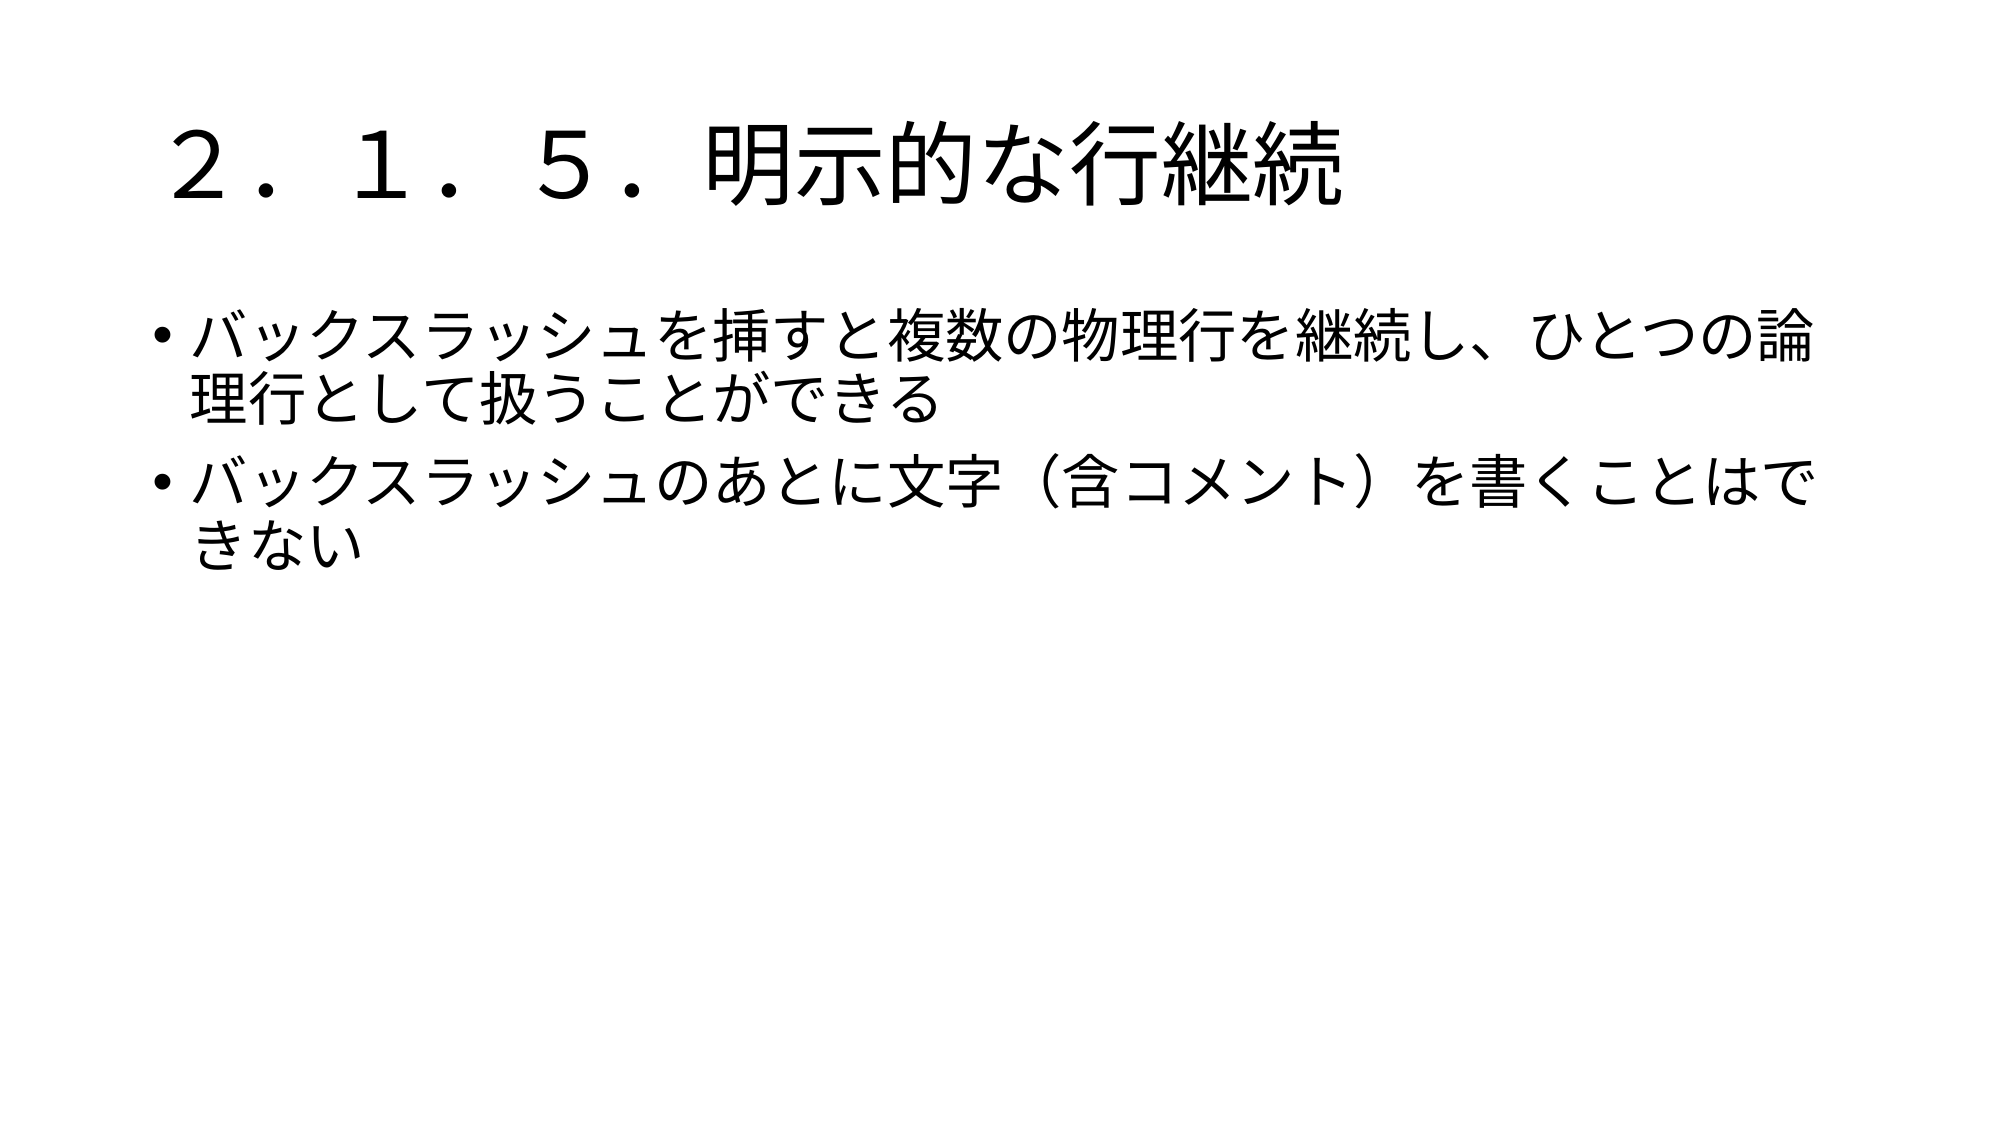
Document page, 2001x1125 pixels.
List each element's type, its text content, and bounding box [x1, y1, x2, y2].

list バックスラッシュを挿すと複数の物理行を継続し、ひとつの論理行として扱うことができる バックスラッシュのあとに文字（含コメント）を書くことはできない [137, 299, 1863, 1014]
title ２．１．５．明示的な行継続 [137, 59, 1863, 278]
